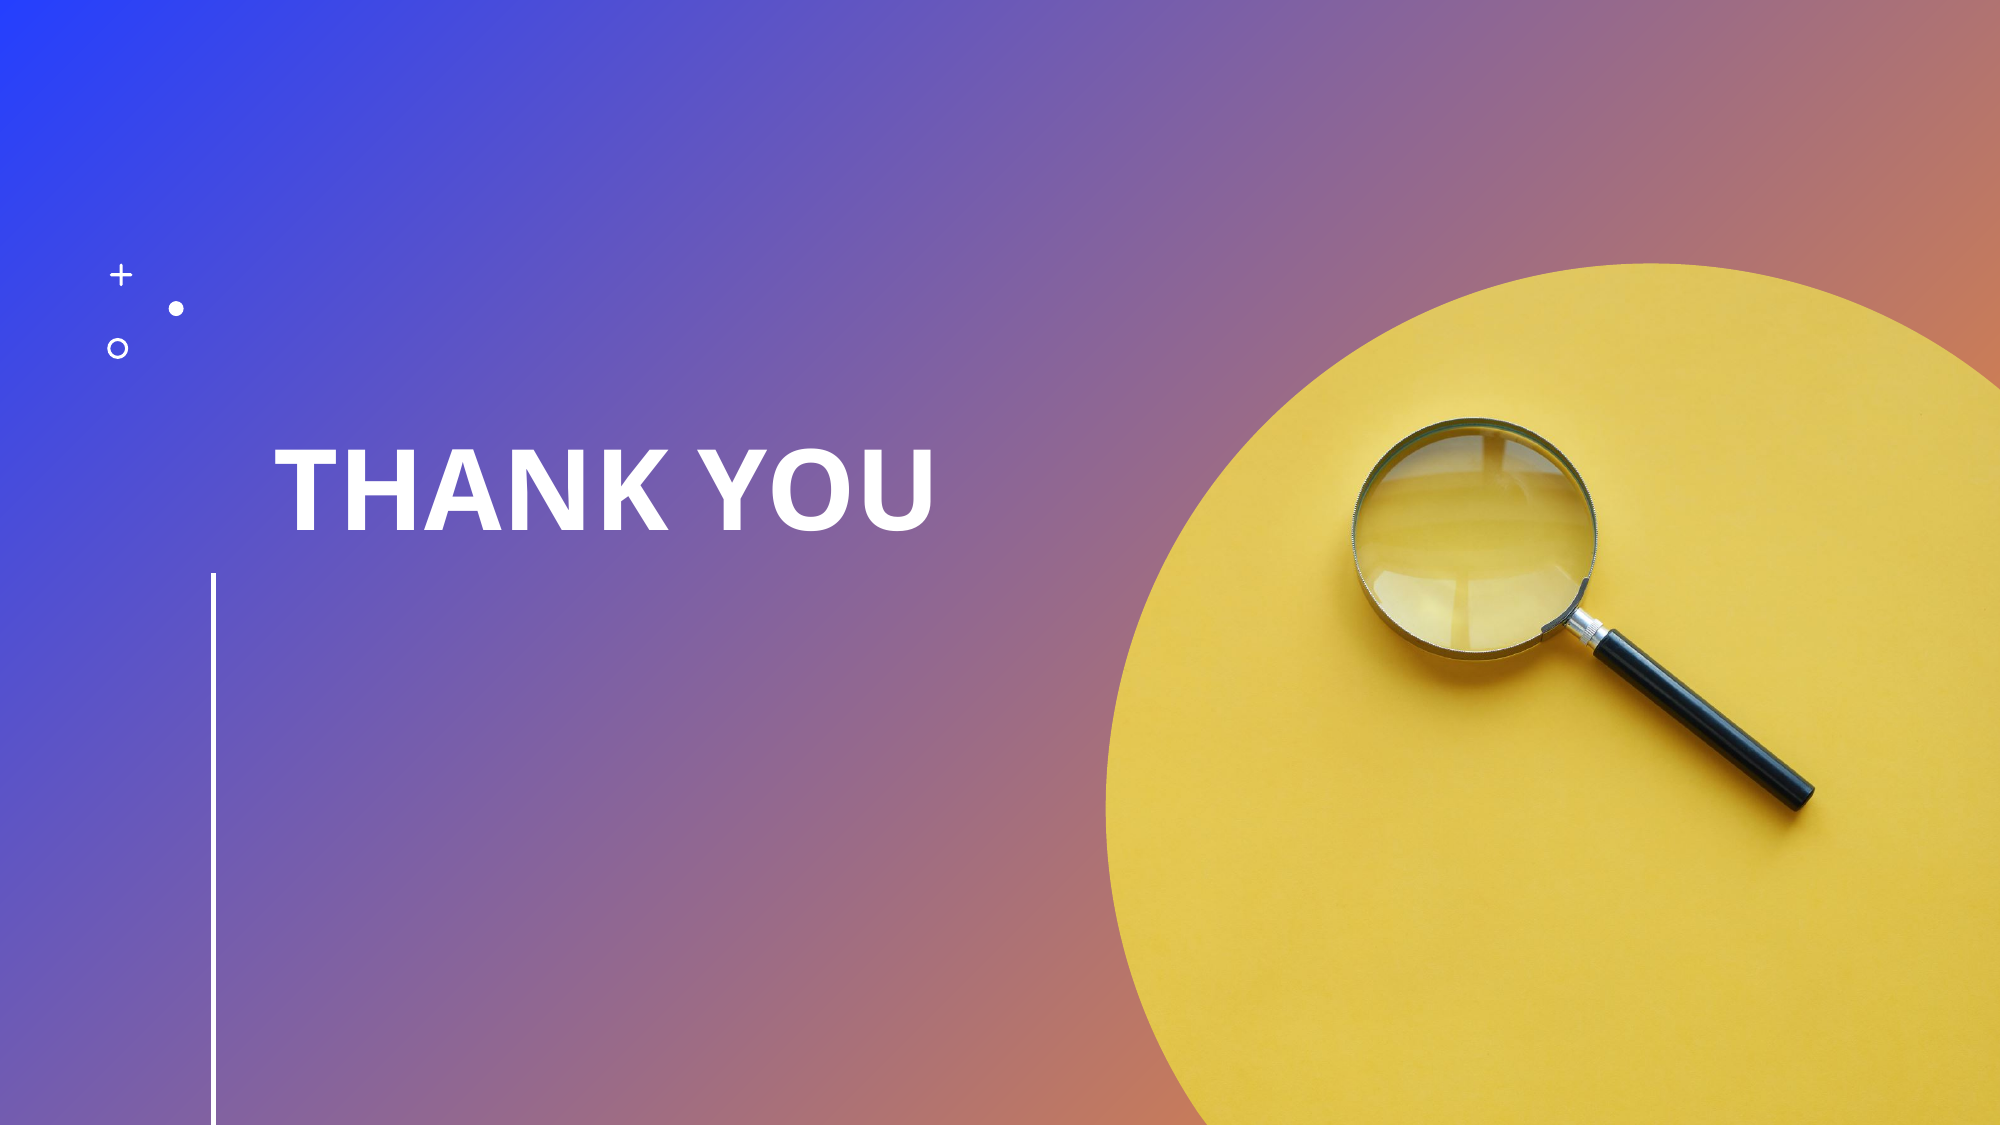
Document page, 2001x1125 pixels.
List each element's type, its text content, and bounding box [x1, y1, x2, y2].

text_box [168, 301, 184, 317]
text_box [118, 338, 129, 359]
text_box [118, 263, 133, 287]
picture [1105, 263, 2000, 1125]
title Thank you [258, 96, 1130, 563]
text_box [0, 0, 2000, 1125]
text_box [107, 338, 117, 359]
